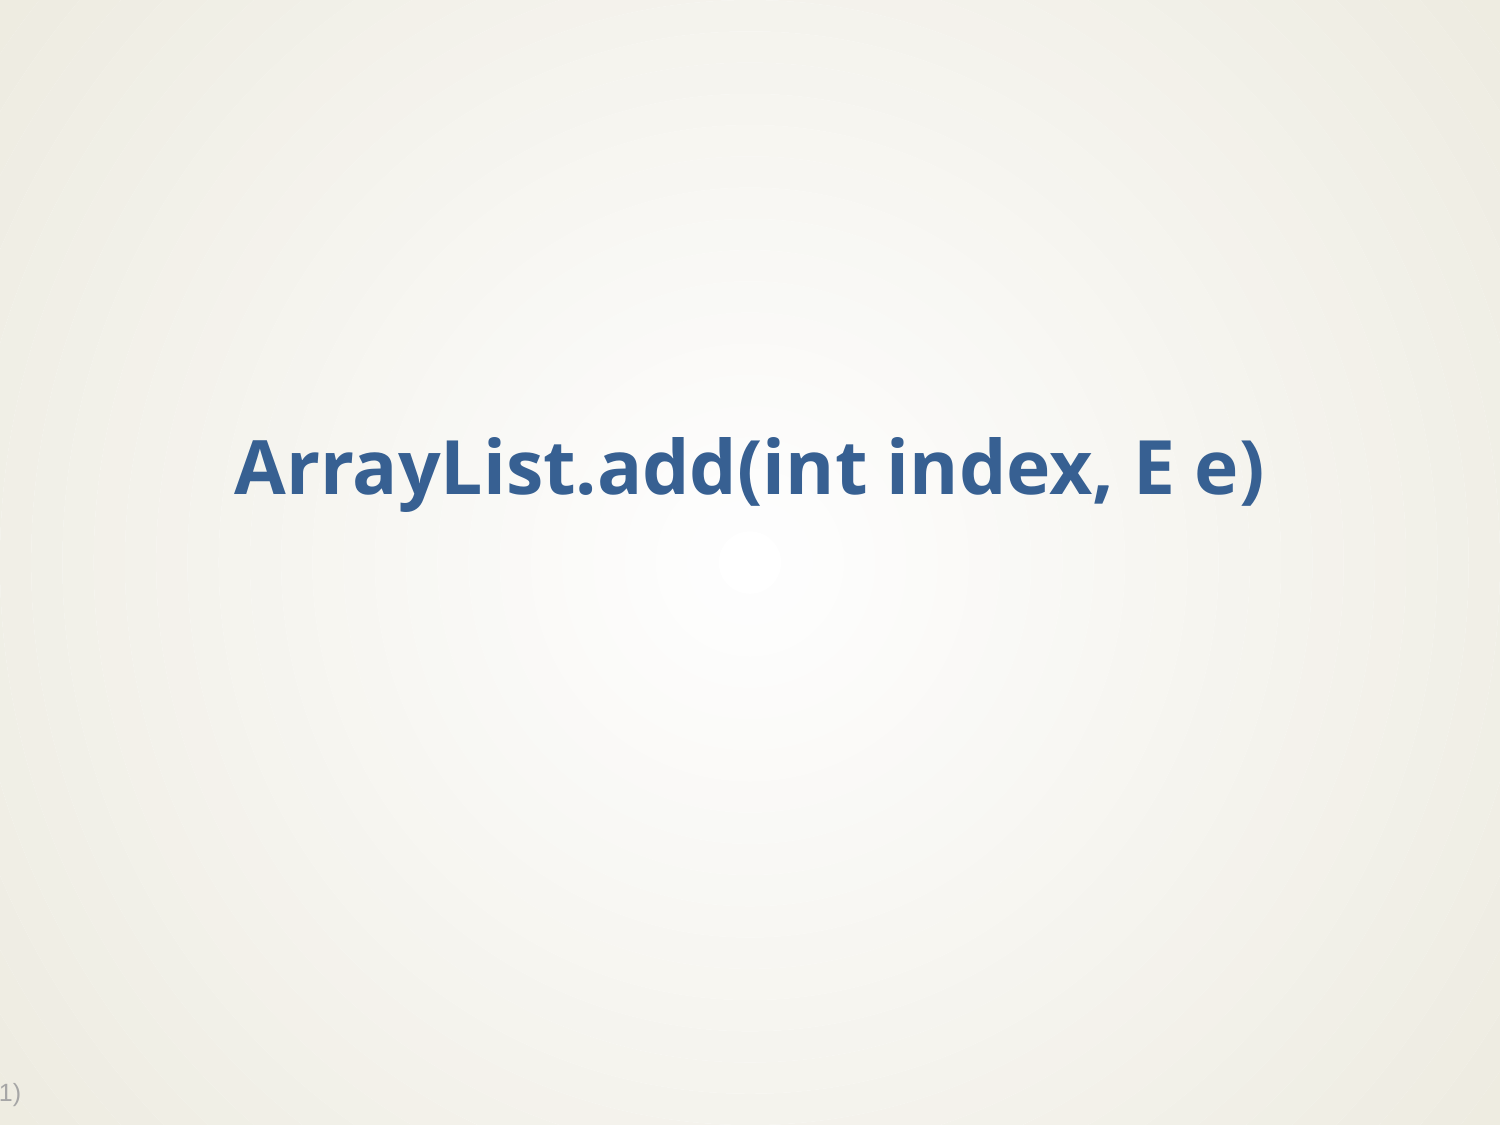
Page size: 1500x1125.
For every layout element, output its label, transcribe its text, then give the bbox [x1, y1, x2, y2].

title ArrayList.add(int index, E e) [112, 349, 1388, 591]
